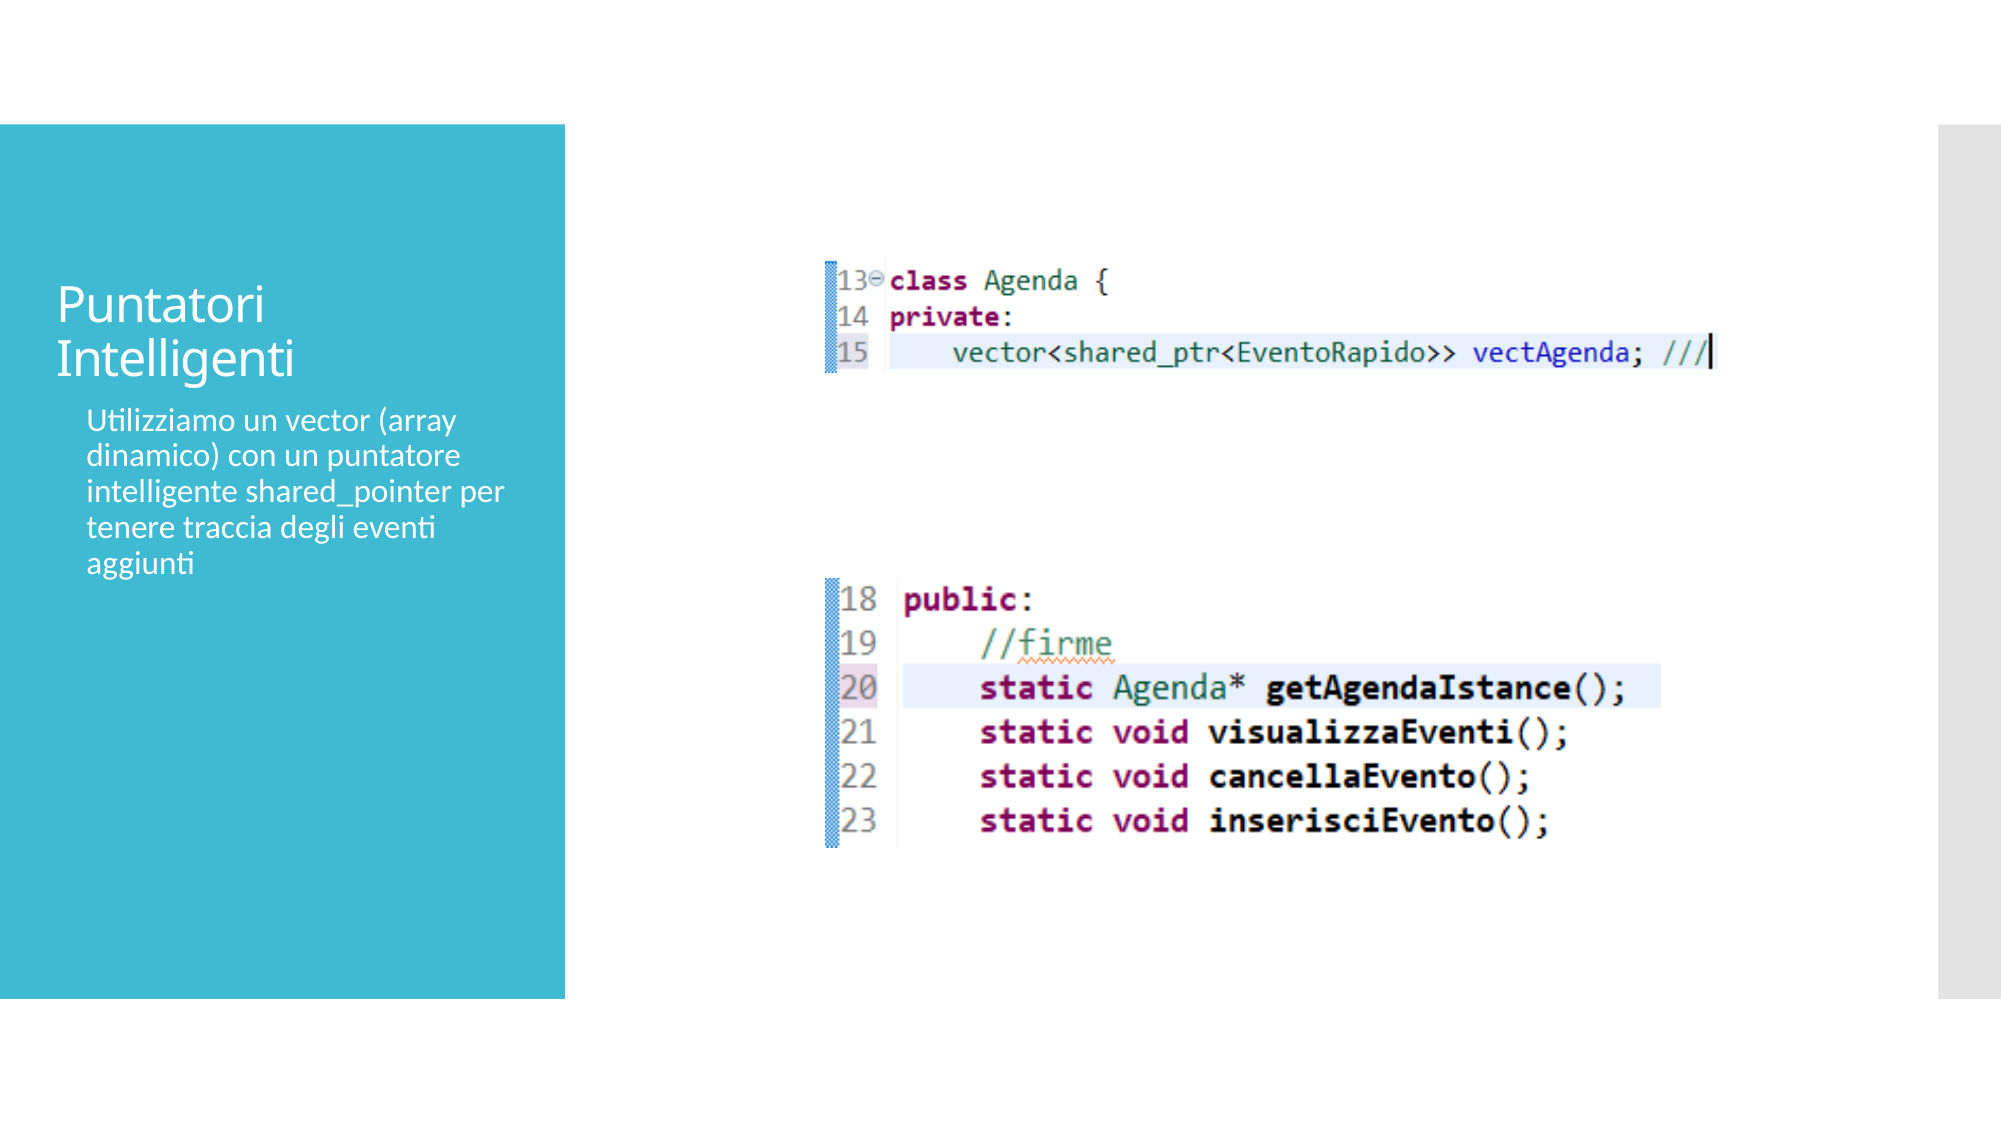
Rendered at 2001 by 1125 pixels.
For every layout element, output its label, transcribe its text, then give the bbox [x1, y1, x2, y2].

list Utilizziamo un vector (array dinamico) con un puntatore intelligente shared_pointer per tenere traccia degli eventi aggiunti [41, 394, 525, 969]
picture [824, 578, 1661, 848]
picture [824, 258, 1718, 373]
title Puntatori Intelligenti [41, 184, 525, 394]
